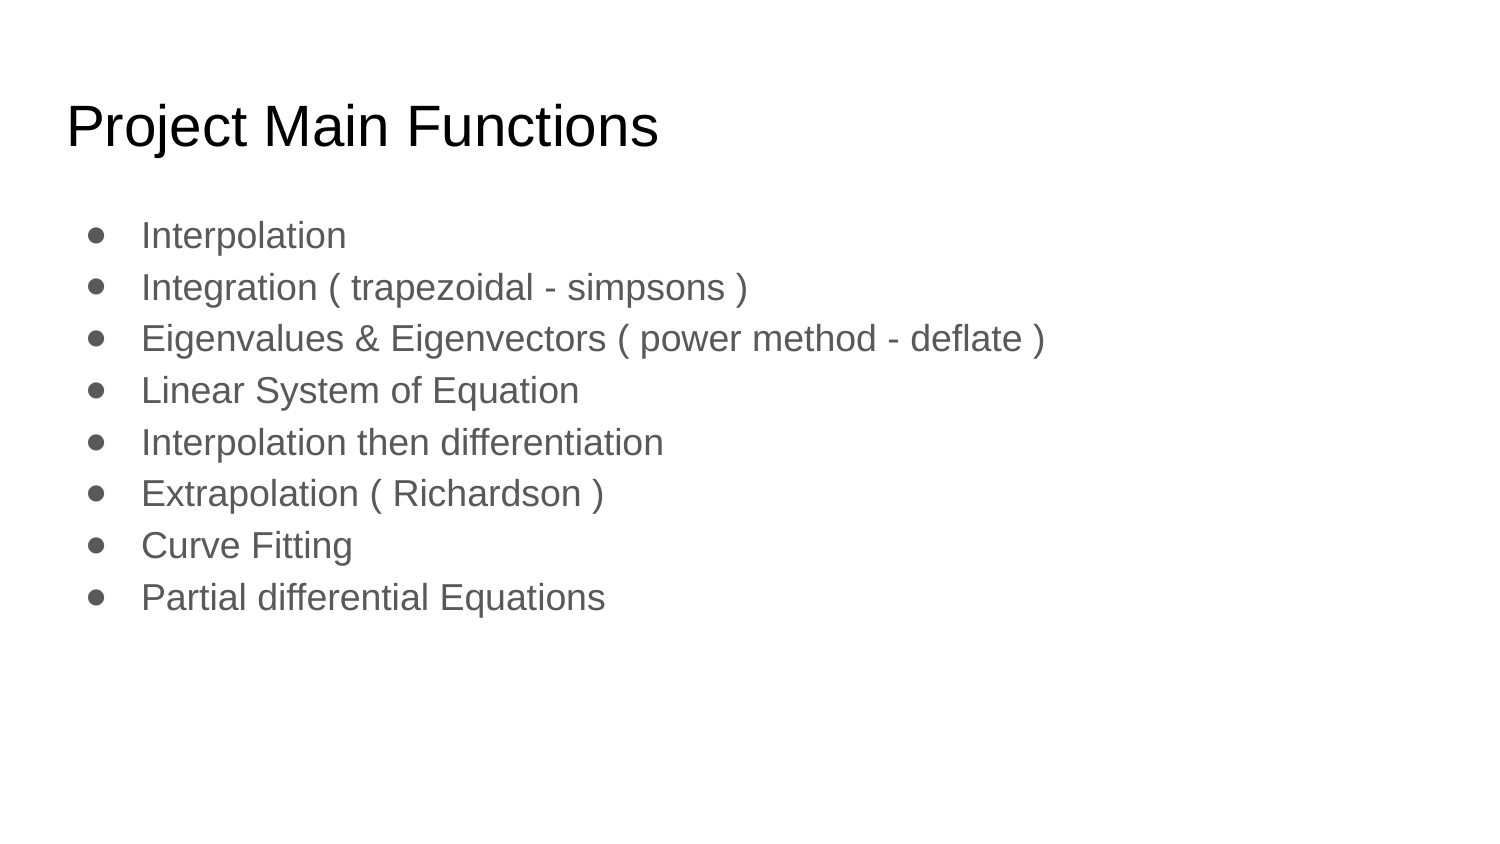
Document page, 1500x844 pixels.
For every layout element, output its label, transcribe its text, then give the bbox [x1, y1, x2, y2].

list Interpolation Integration ( trapezoidal - simpsons ) Eigenvalues & Eigenvectors ( power method - deflate ) Linear System of Equation Interpolation then differentiation Extrapolation ( Richardson ) Curve Fitting Partial differential Equations [51, 189, 1449, 750]
title Project Main Functions [51, 72, 1449, 167]
